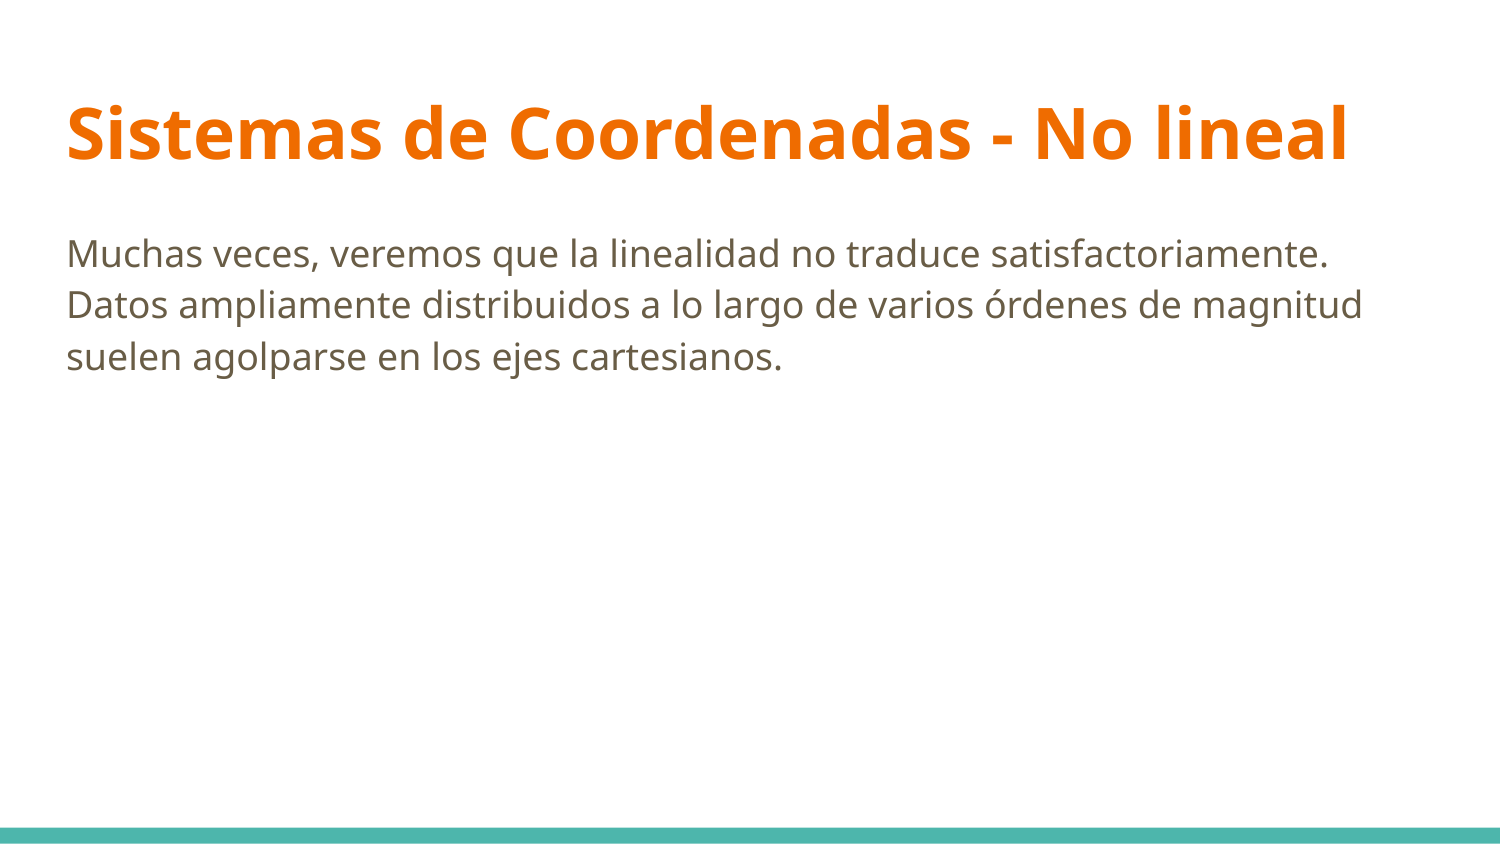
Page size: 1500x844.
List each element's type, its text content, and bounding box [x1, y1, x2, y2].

list Muchas veces, veremos que la linealidad no traduce satisfactoriamente. Datos ampliamente distribuidos a lo largo de varios órdenes de magnitud suelen agolparse en los ejes cartesianos. [51, 207, 1449, 750]
title Sistemas de Coordenadas - No lineal [51, 72, 1449, 189]
